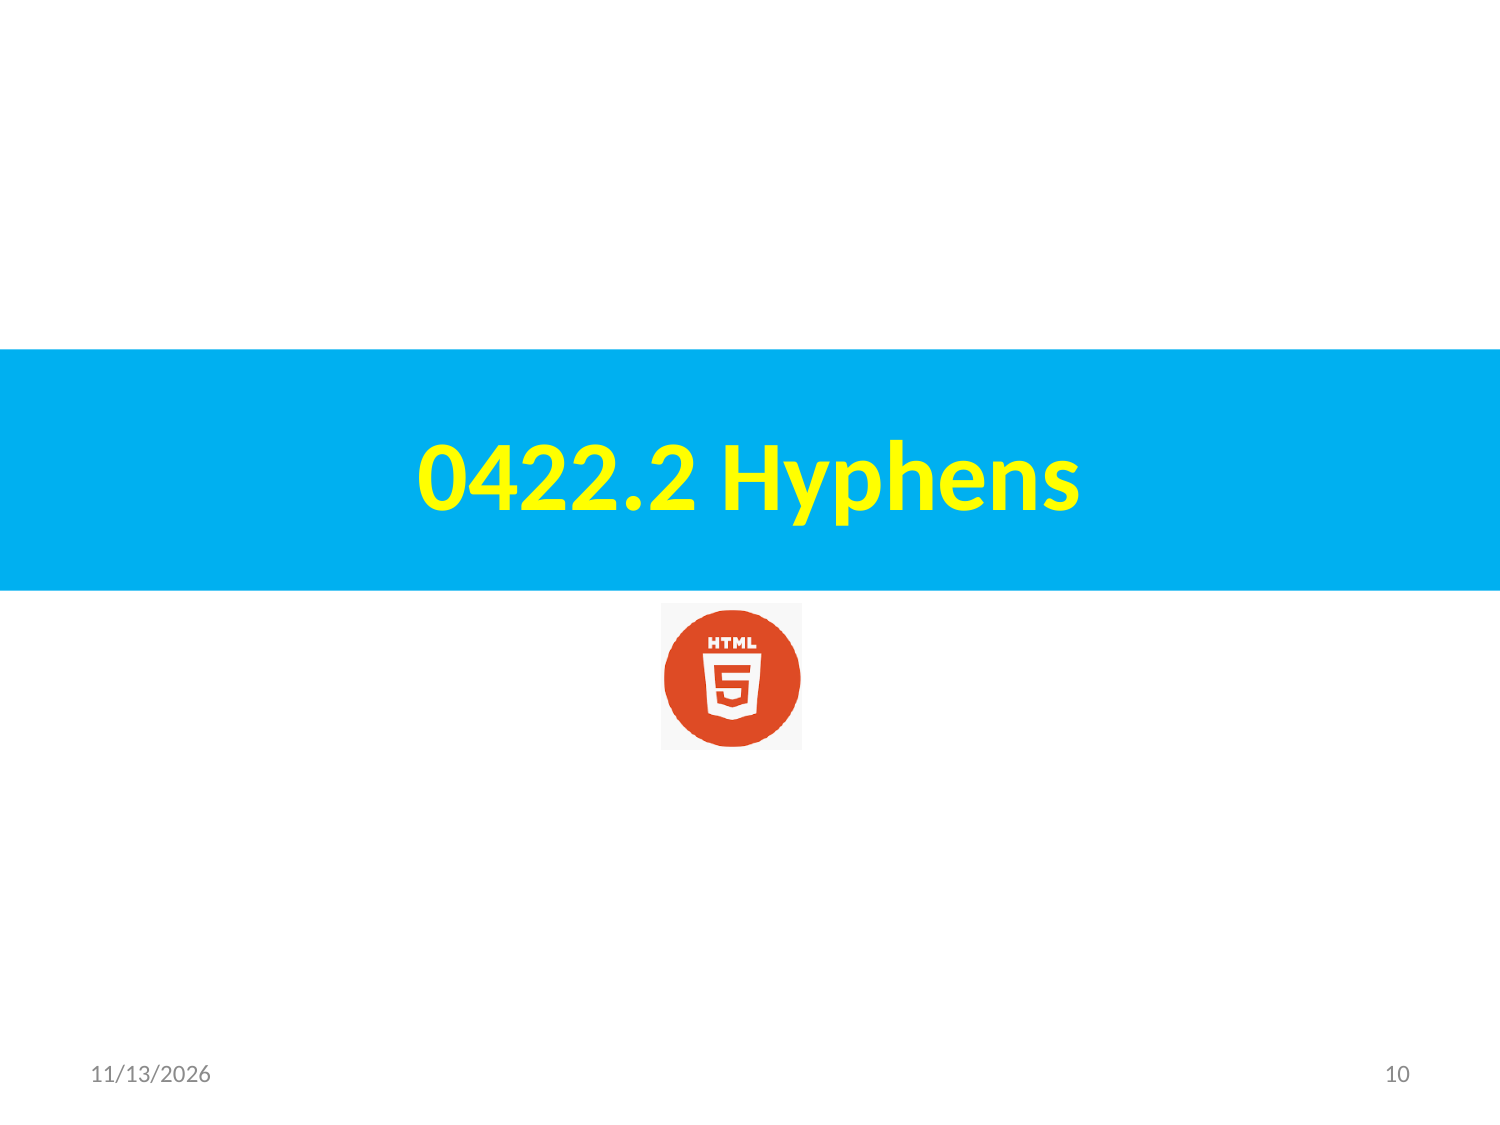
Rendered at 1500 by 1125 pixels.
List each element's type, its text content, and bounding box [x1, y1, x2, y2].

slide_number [75, 1042, 425, 1103]
picture [661, 603, 803, 750]
title 0422.2 Hyphens [0, 349, 1500, 591]
slide_number 10 [1074, 1042, 1425, 1103]
